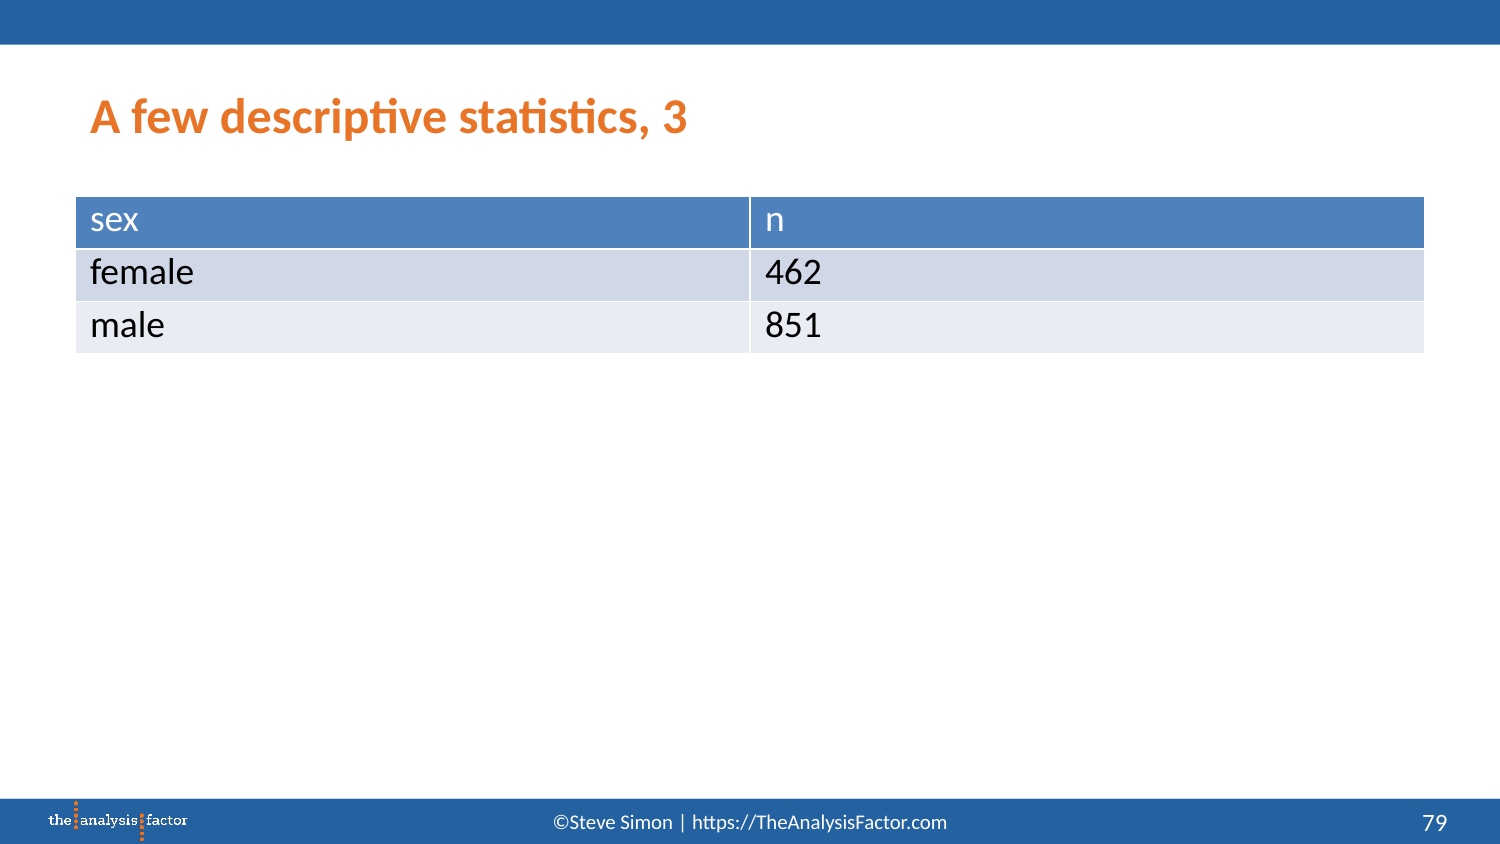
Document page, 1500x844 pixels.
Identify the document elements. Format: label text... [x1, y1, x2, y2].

table_header sex [76, 197, 749, 248]
table_header n [751, 197, 1424, 248]
picture [48, 801, 188, 842]
table_cell 462 [751, 250, 1424, 301]
slide_number 79 [1112, 798, 1463, 844]
table_cell female [76, 250, 749, 301]
title A few descriptive statistics, 3 [75, 43, 1425, 185]
table_cell 851 [751, 302, 1424, 353]
table_cell male [76, 302, 749, 353]
footer ©Steve Simon | https://TheAnalysisFactor.com [443, 800, 1057, 842]
